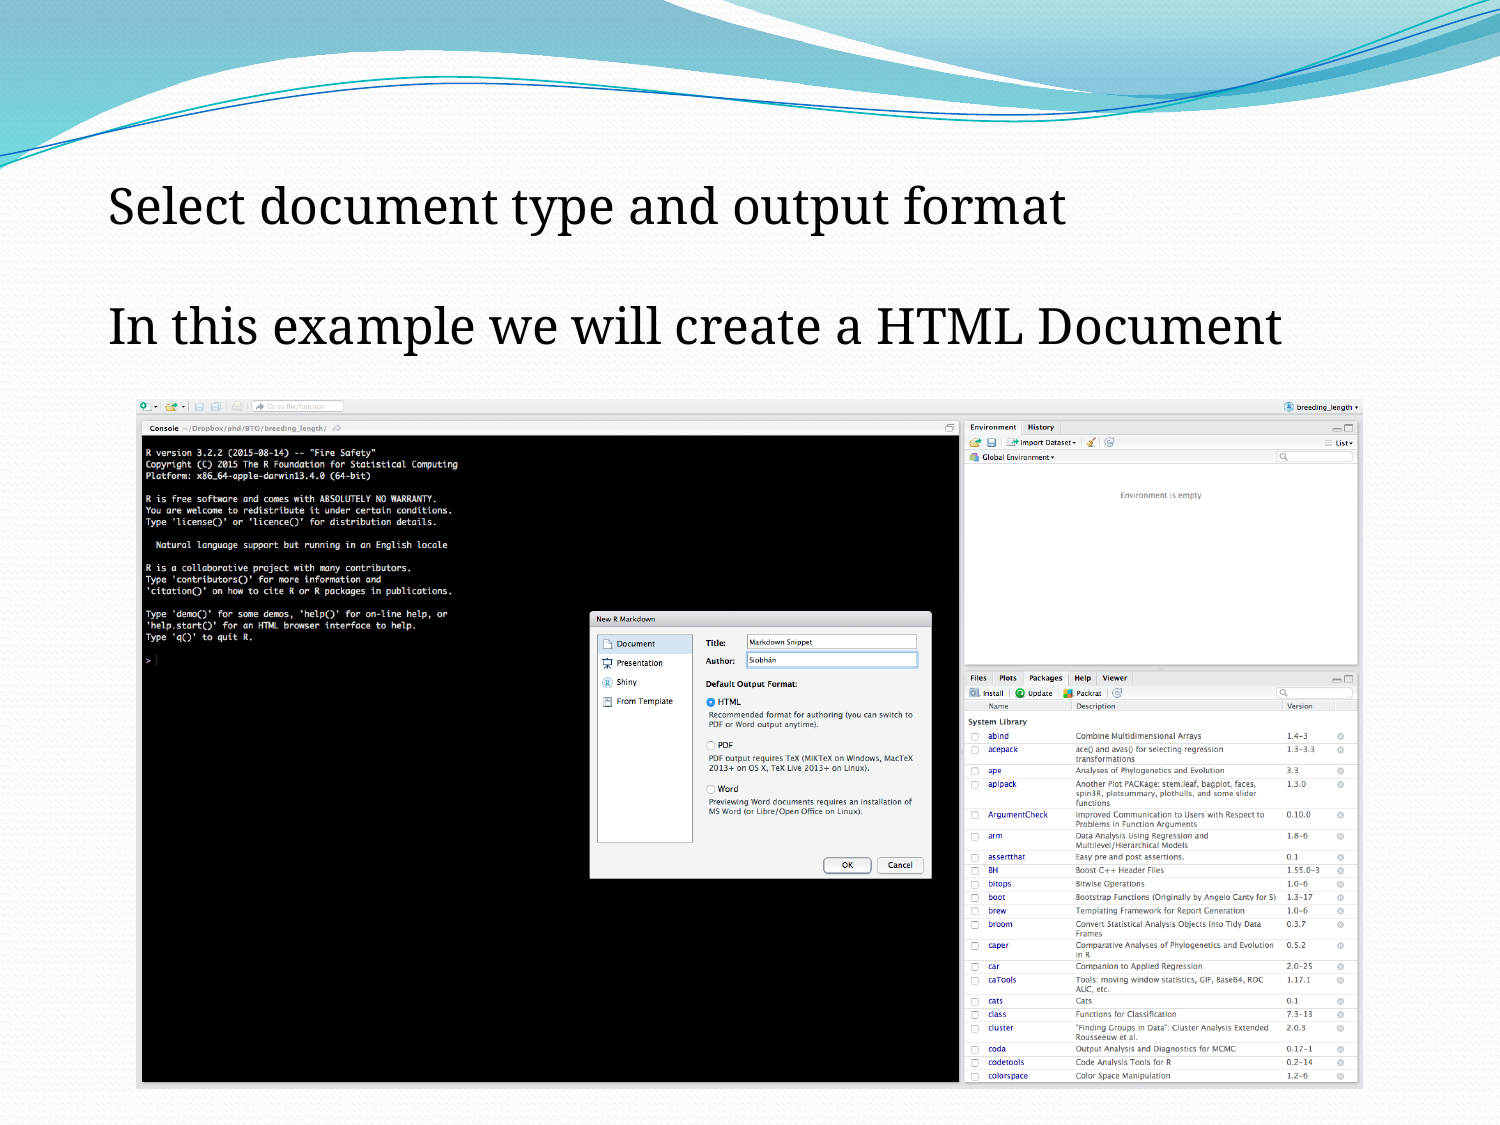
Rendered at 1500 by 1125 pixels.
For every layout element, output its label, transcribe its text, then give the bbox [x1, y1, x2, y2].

picture [136, 398, 1364, 1089]
text_box Select document type and output format In this example we will create a HTML Document [93, 166, 1299, 362]
